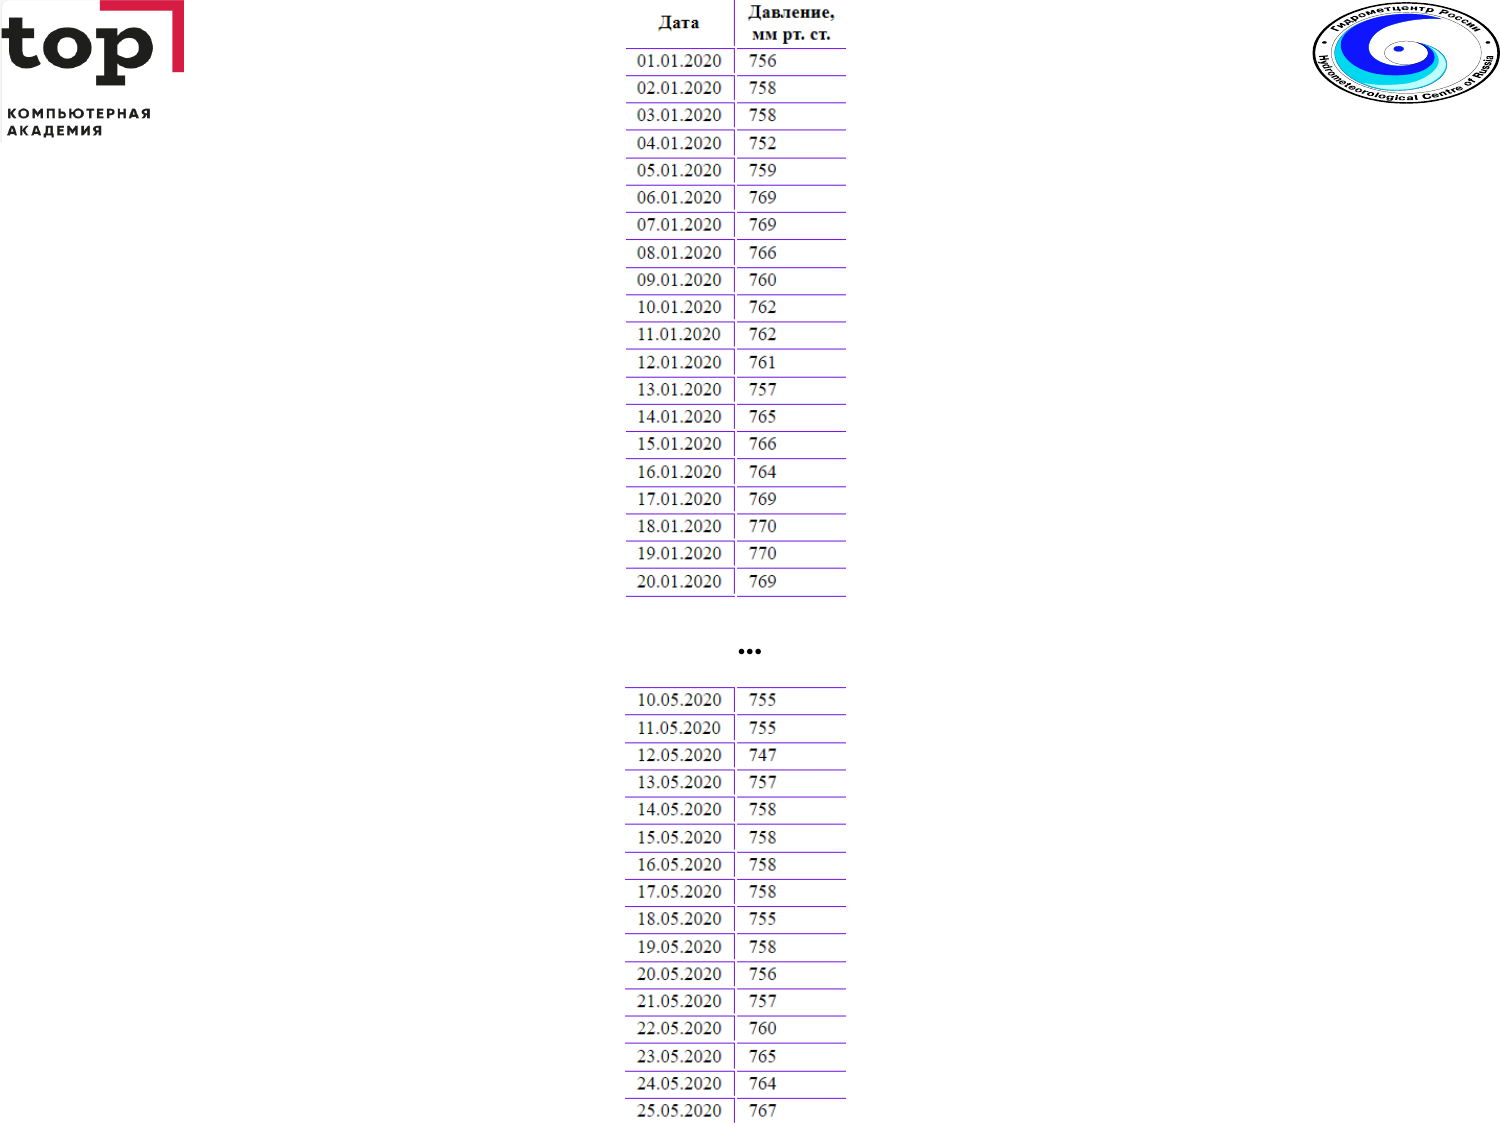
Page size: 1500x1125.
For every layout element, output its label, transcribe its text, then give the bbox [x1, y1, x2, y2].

text_box … [0, 609, 1500, 670]
picture [1312, 2, 1500, 104]
picture [626, 0, 846, 599]
picture [624, 685, 846, 1125]
picture [0, 0, 189, 143]
